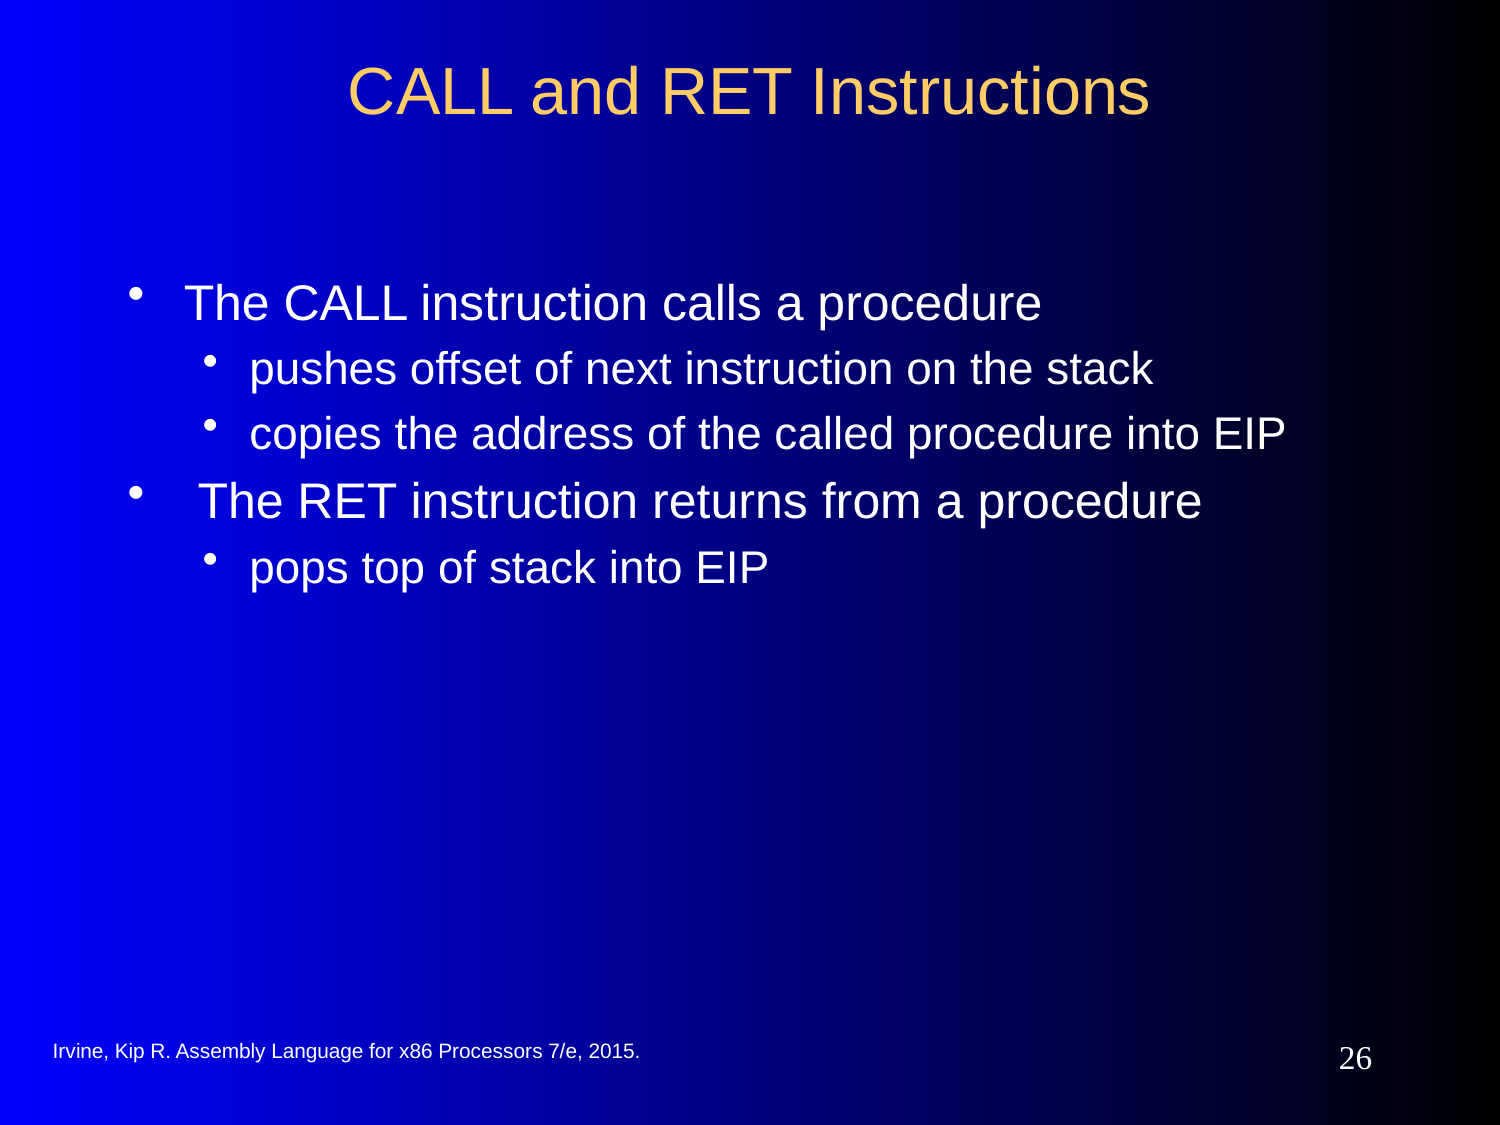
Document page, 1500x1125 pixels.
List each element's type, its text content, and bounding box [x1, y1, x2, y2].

title CALL and RET Instructions [112, 37, 1388, 138]
list The CALL instruction calls a procedure pushes offset of next instruction on the stack copies the address of the called procedure into EIP The RET instruction returns from a procedure pops top of stack into EIP [112, 262, 1388, 675]
slide_number 26 [1224, 1025, 1388, 1088]
footer Irvine, Kip R. Assembly Language for x86 Processors 7/e, 2015. [37, 1025, 825, 1075]
